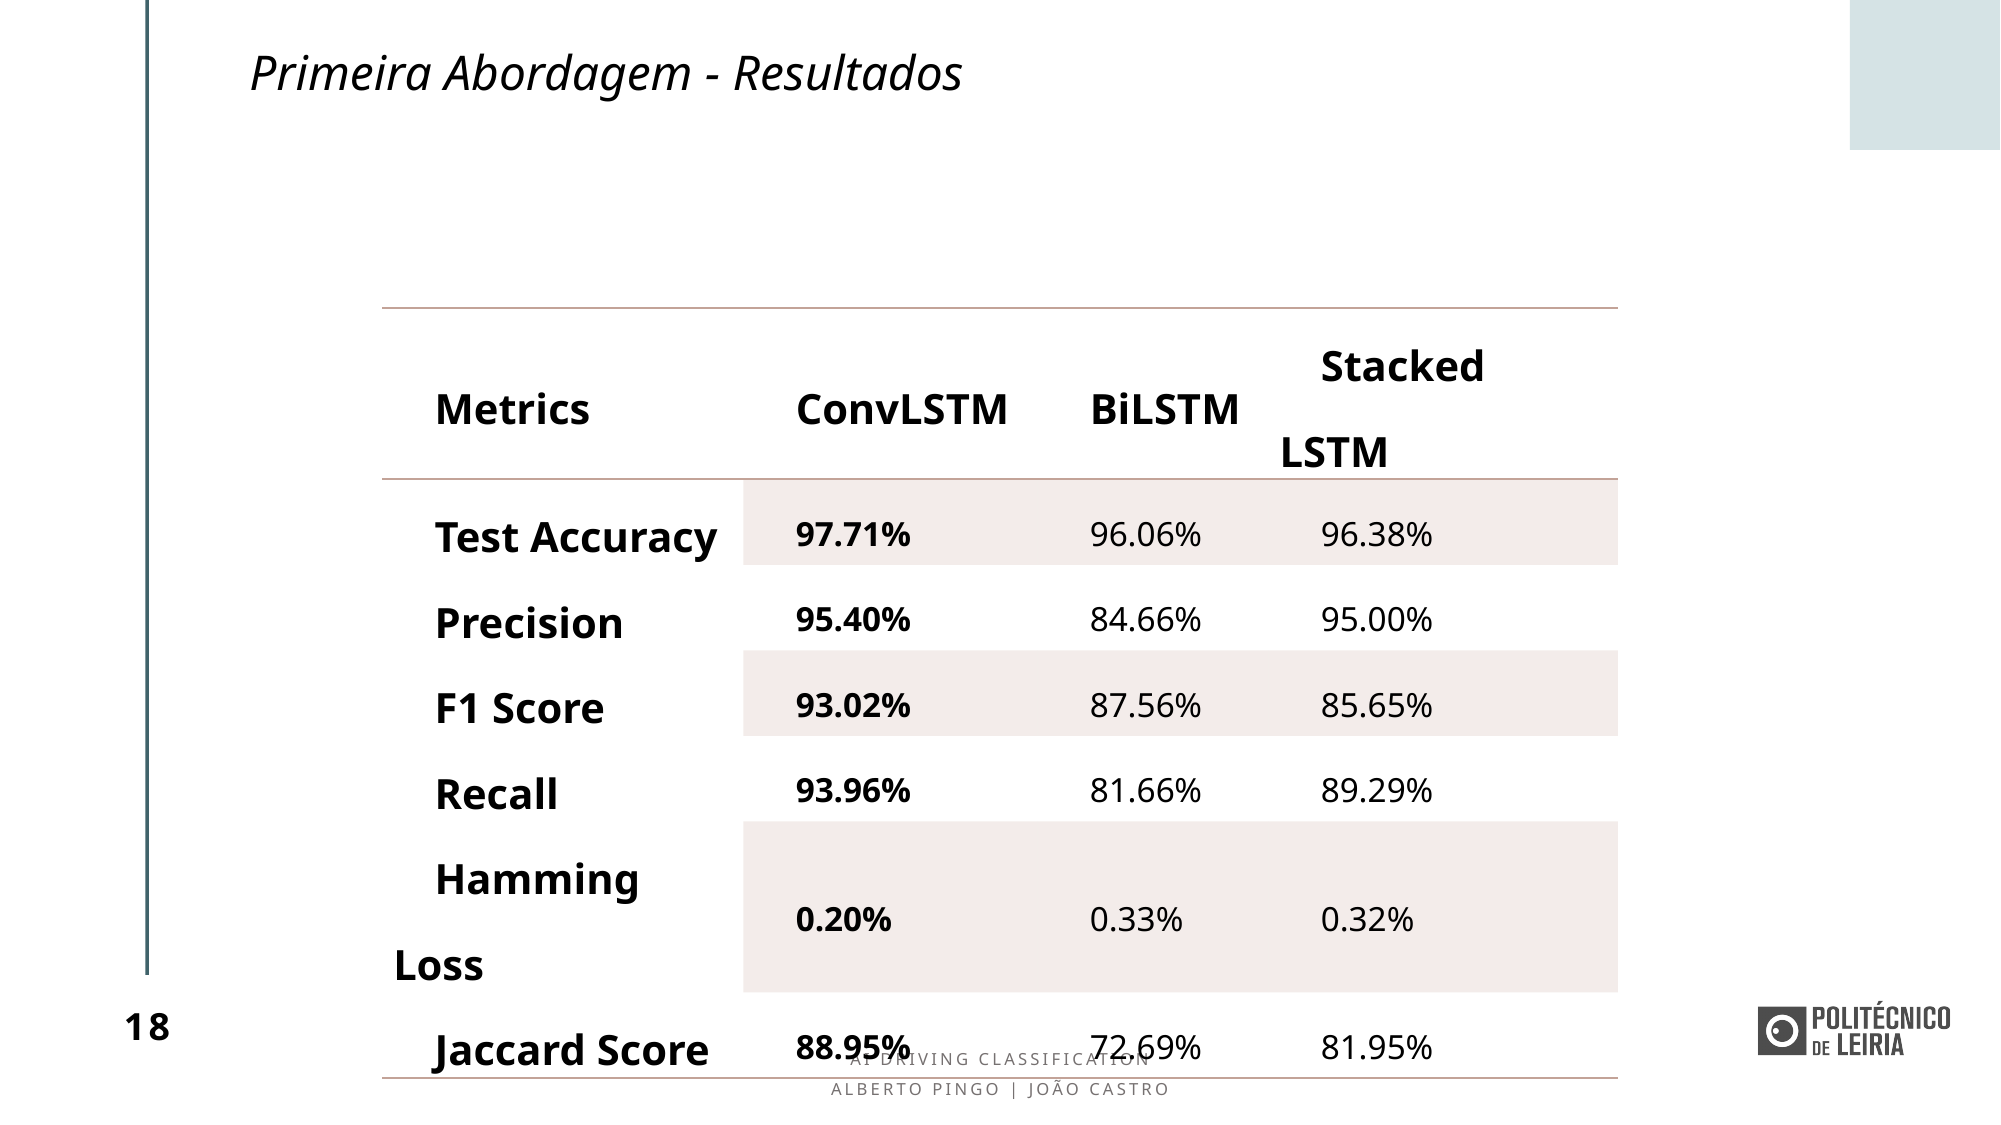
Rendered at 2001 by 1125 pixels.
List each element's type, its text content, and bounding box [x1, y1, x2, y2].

slide_number 18 [67, 975, 227, 1082]
table_cell 84.66% [1037, 565, 1268, 650]
table_cell 89.29% [1268, 736, 1618, 821]
table_cell 85.65% [1268, 650, 1618, 736]
table_cell 0.33% [1037, 821, 1268, 992]
table_cell F1 Score [382, 650, 743, 736]
table_cell Test Accuracy [382, 480, 743, 565]
table_cell 96.38% [1268, 480, 1618, 565]
title Primeira Abordagem - Resultados [249, 41, 1850, 109]
table_cell Jaccard Score [382, 992, 743, 1077]
table_cell 81.95% [1268, 992, 1618, 1077]
table_cell 96.06% [1037, 480, 1268, 565]
picture [1735, 981, 1973, 1075]
table_cell 97.71% [743, 480, 1037, 565]
table_cell 87.56% [1037, 650, 1268, 736]
text_box Ai driving classification Alberto pingo | joão castro [662, 1079, 1338, 1099]
table_header Stacked LSTM [1268, 309, 1618, 478]
table_cell 93.96% [743, 736, 1037, 821]
table_cell 81.66% [1037, 736, 1268, 821]
table_header ConvLSTM [743, 309, 1037, 478]
table_cell Recall [382, 736, 743, 821]
table_cell Precision [382, 565, 743, 650]
table_header BiLSTM [1037, 309, 1268, 478]
table_cell 0.32% [1268, 821, 1618, 992]
table_cell 0.20% [743, 821, 1037, 992]
table_cell 72.69% [1037, 992, 1268, 1077]
table_header Metrics [382, 309, 743, 478]
table_cell 88.95% [743, 992, 1037, 1077]
table_cell 95.40% [743, 565, 1037, 650]
table_cell 93.02% [743, 650, 1037, 736]
table_cell 95.00% [1268, 565, 1618, 650]
table_cell Hamming Loss [382, 821, 743, 992]
